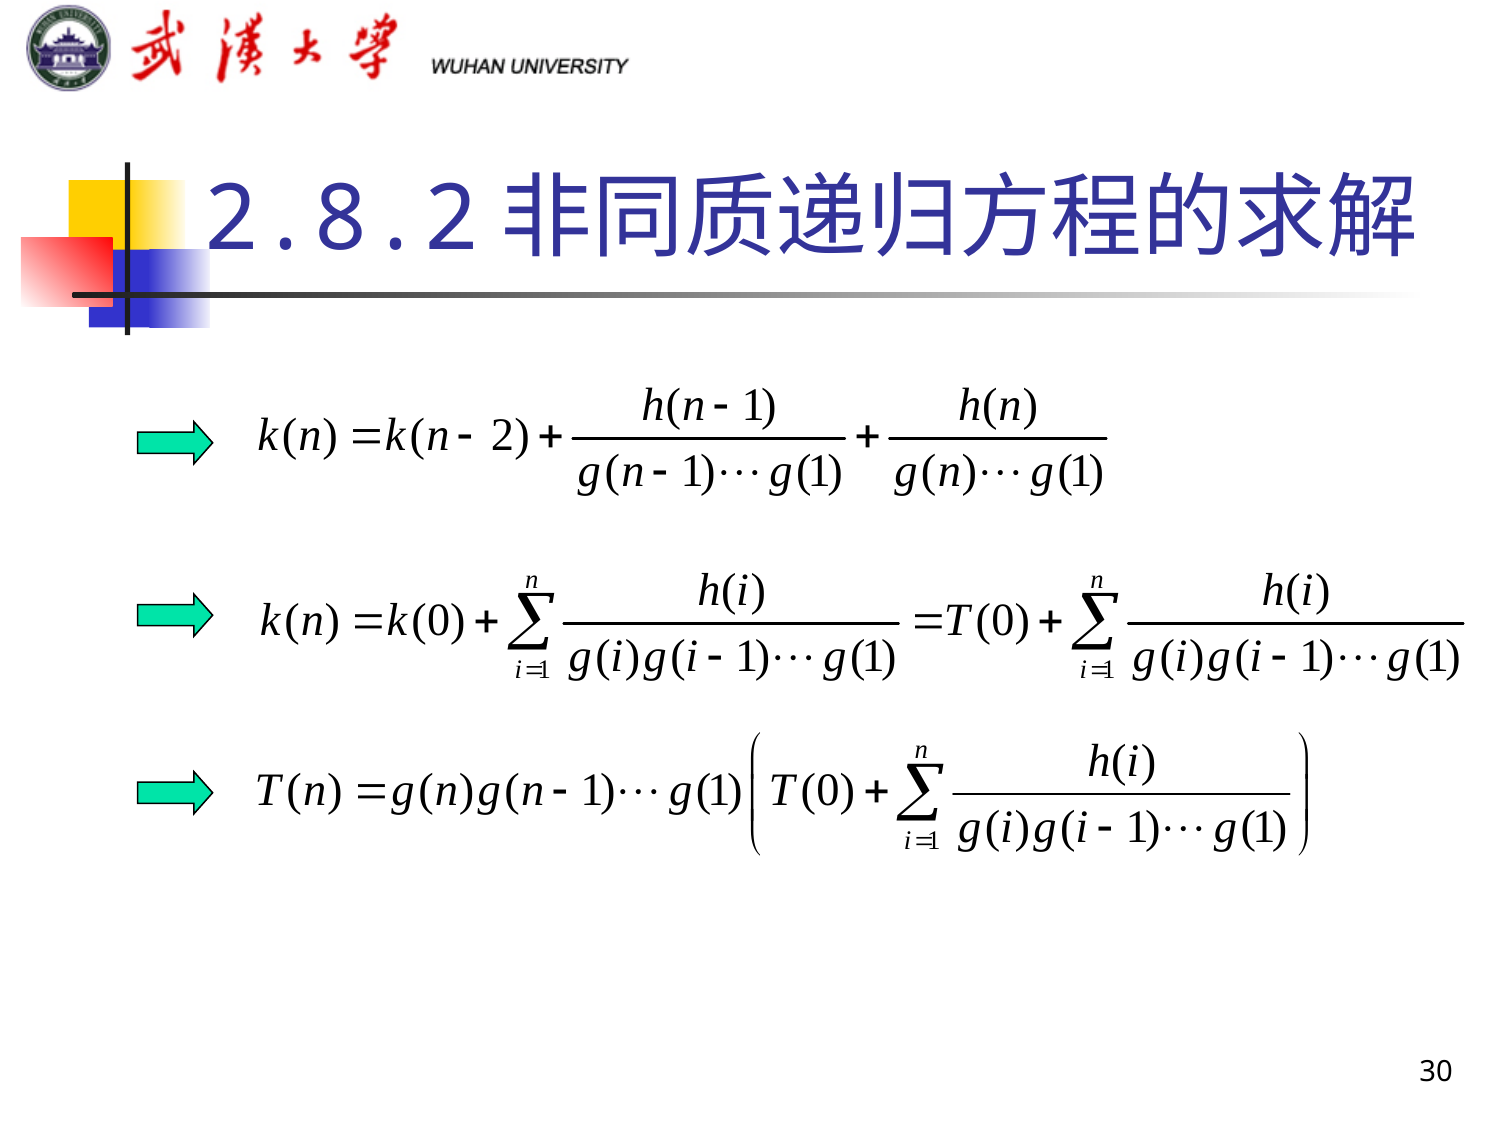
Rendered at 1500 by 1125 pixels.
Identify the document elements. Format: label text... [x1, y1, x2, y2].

text_box [137, 594, 213, 637]
title 2.8.2非同质递归方程的求解 [188, 35, 1468, 275]
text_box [249, 376, 1115, 505]
slide_number 30 [1155, 1024, 1468, 1100]
text_box [137, 421, 213, 464]
picture [0, 0, 643, 93]
text_box [137, 771, 213, 814]
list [252, 557, 1475, 690]
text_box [250, 724, 1322, 865]
